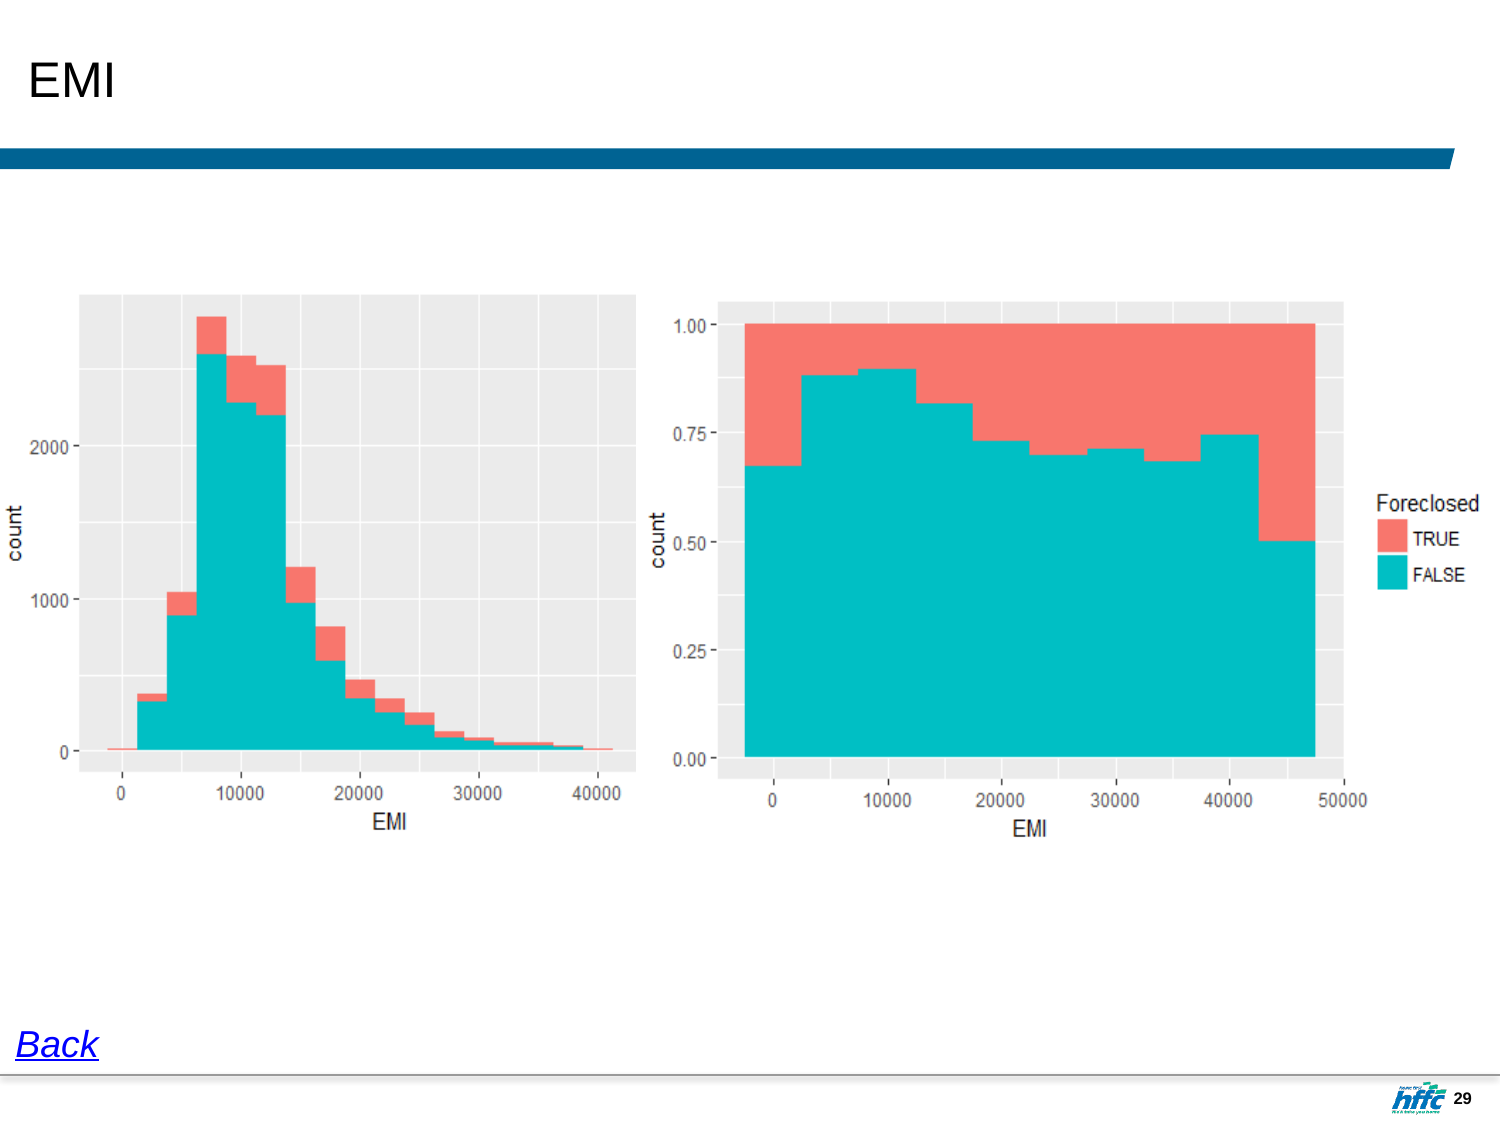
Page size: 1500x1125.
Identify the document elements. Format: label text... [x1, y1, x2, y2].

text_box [0, 284, 1500, 849]
text_box Back [0, 1012, 114, 1073]
picture [1388, 1080, 1449, 1115]
title EMI [27, 8, 1452, 146]
